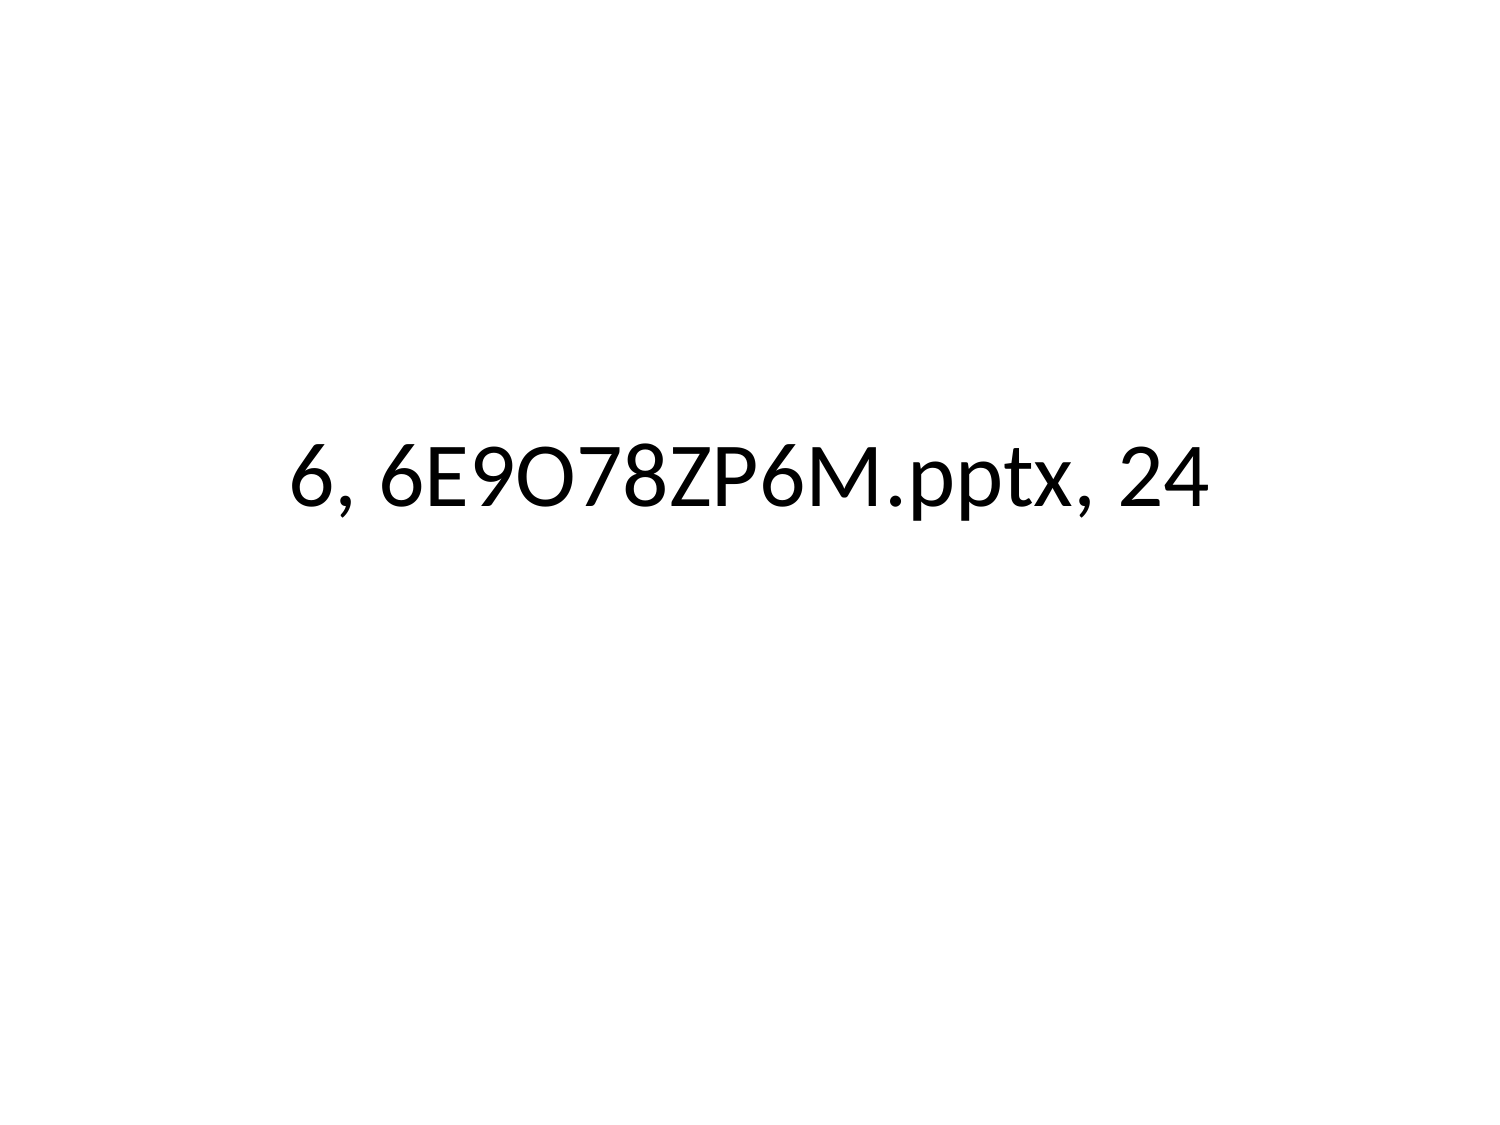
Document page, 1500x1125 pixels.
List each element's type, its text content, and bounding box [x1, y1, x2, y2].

title 6, 6E9O78ZP6M.pptx, 24 [112, 349, 1388, 591]
